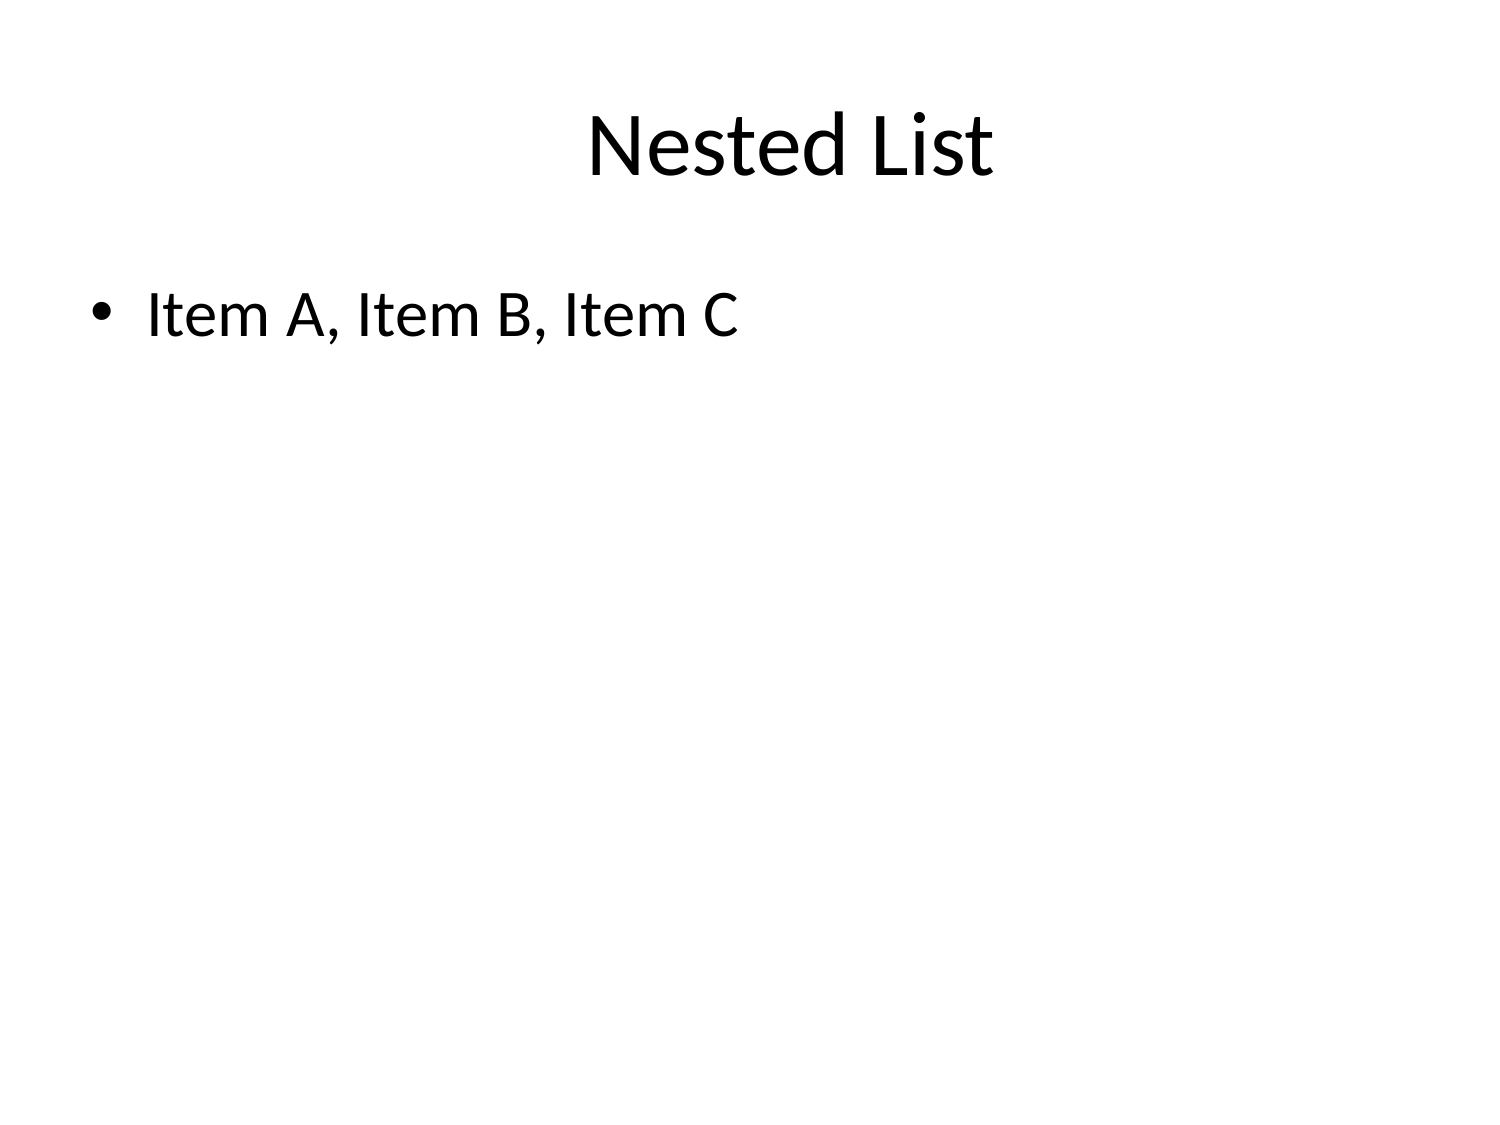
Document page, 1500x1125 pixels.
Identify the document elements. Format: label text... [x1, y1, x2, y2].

title Nested List [75, 45, 1425, 233]
list Item A, Item B, Item C [75, 262, 1425, 1005]
